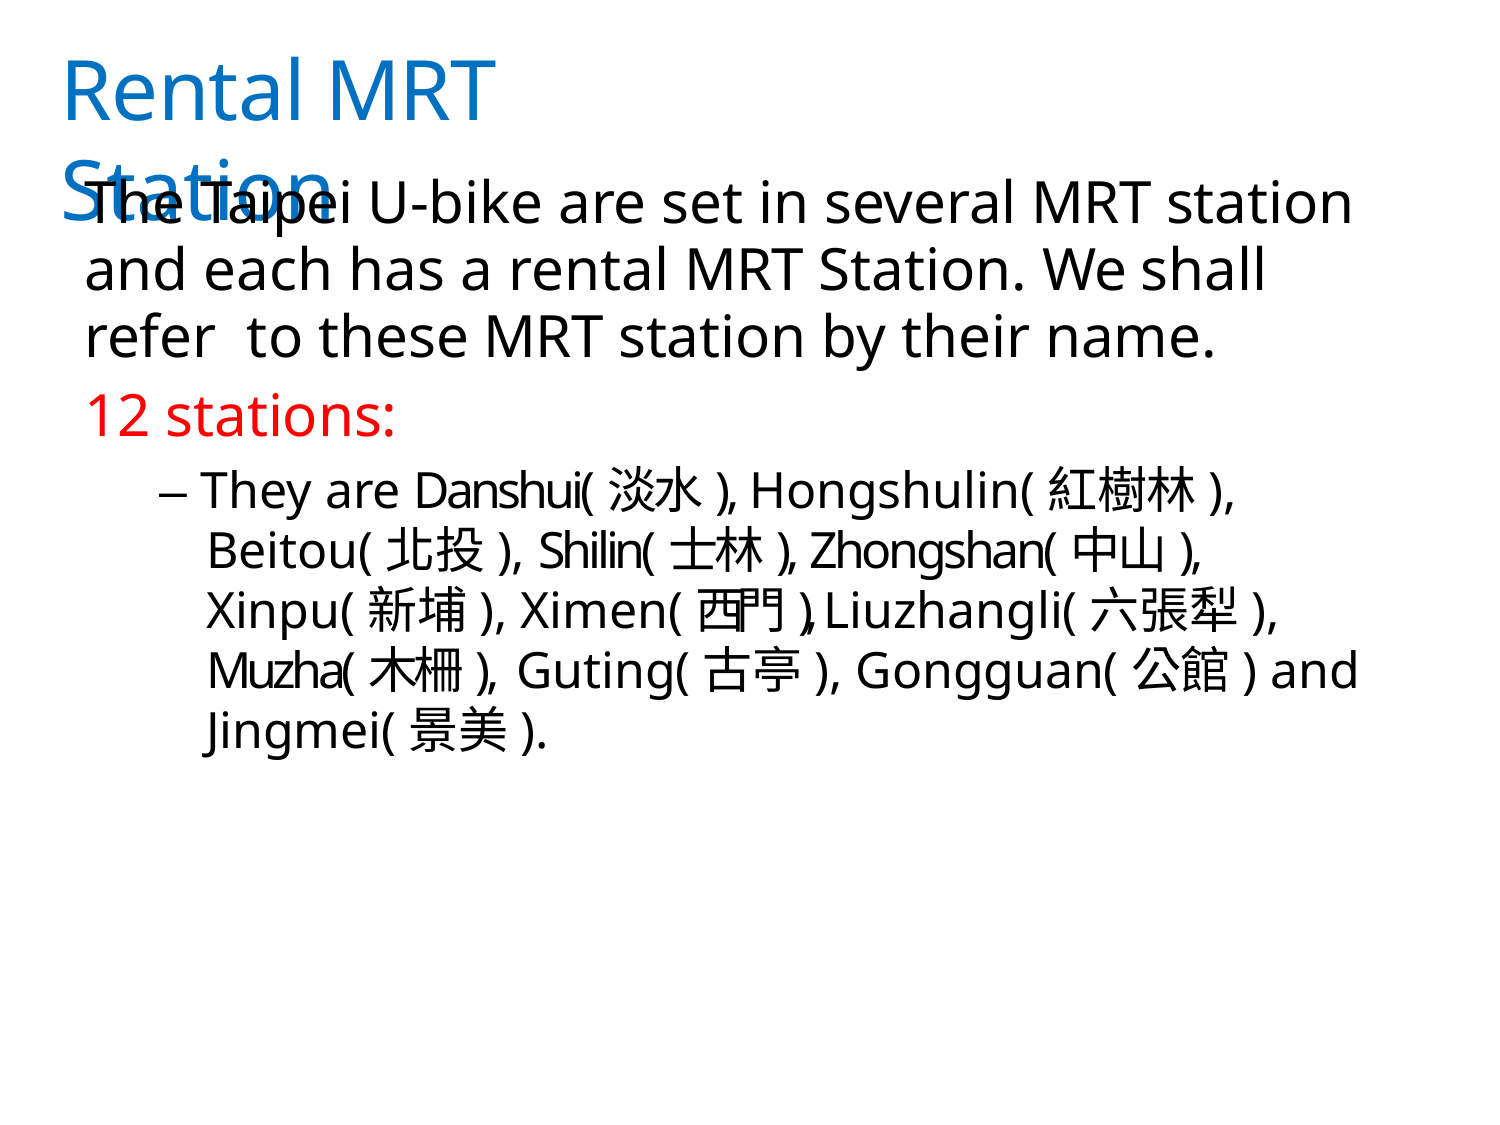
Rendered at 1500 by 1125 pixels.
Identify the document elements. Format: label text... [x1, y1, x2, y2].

list The Taipei U-bike are set in several MRT station and each has a rental MRT Station. We shall refer to these MRT station by their name. 12 stations: – They are Danshui(淡水), Hongshulin(紅樹林), Beitou(北投), Shilin(士林), Zhongshan(中山), Xinpu(新埔), Ximen(西門), Liuzhangli(六張犁), Muzha(木柵), Guting(古亭), Gongguan(公館) and Jingmei(景美). [82, 168, 1418, 807]
title Rental MRT Station [58, 37, 766, 238]
